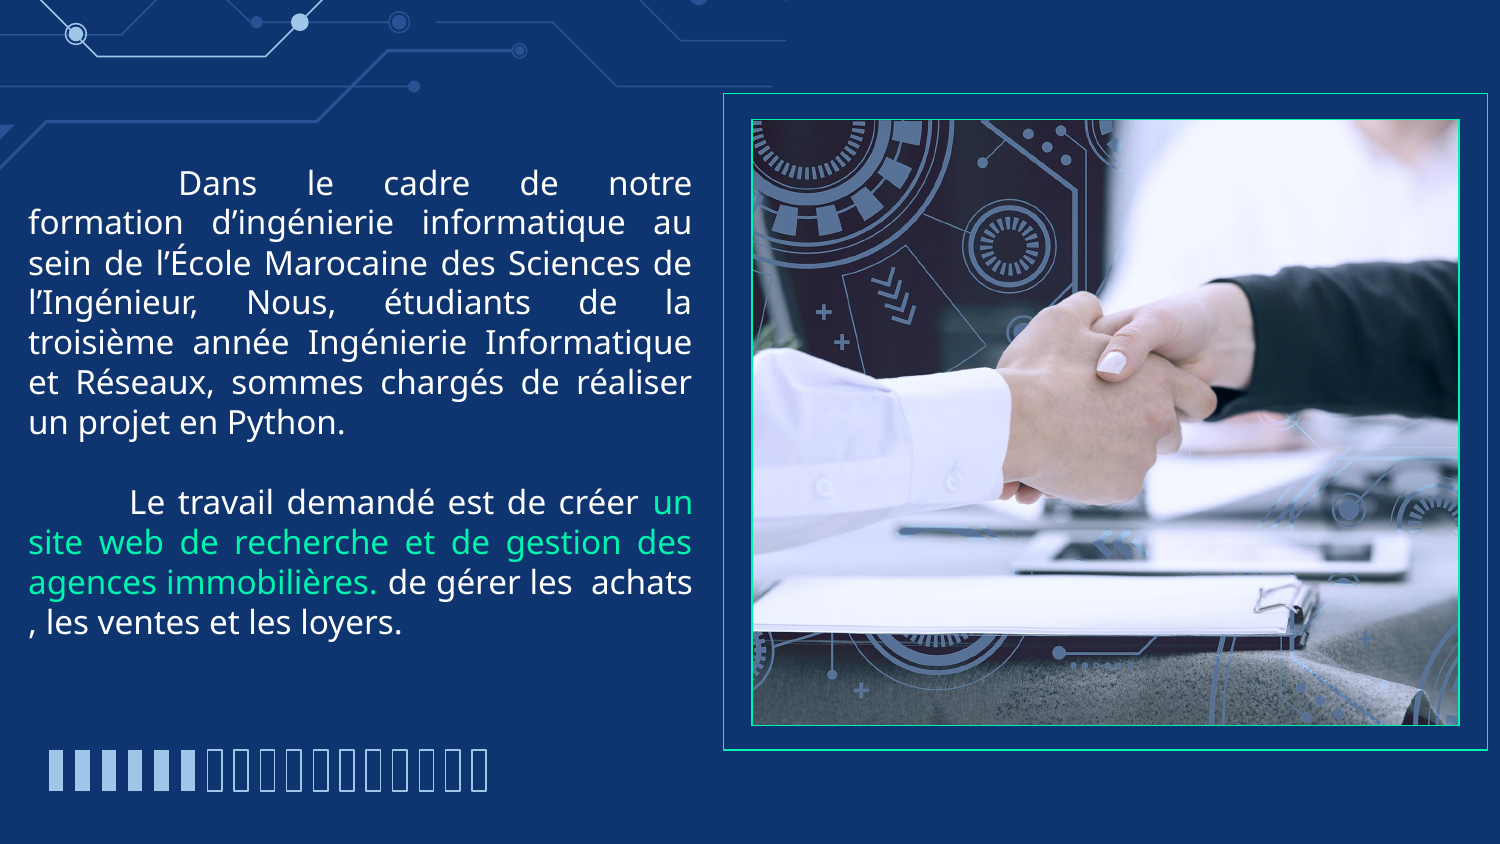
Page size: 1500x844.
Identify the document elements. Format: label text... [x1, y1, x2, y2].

subtitle Dans le cadre de notre formation d’ingénierie informatique au sein de l’École Marocaine des Sciences de l’Ingénieur, Nous, étudiants de la troisième année Ingénierie Informatique et Réseaux, sommes chargés de réaliser un projet en Python. Le travail demandé est de créer un site web de recherche et de gestion des agences immobilières. de gérer les achats , les ventes et les loyers. [0, 38, 694, 764]
picture [752, 119, 1459, 726]
